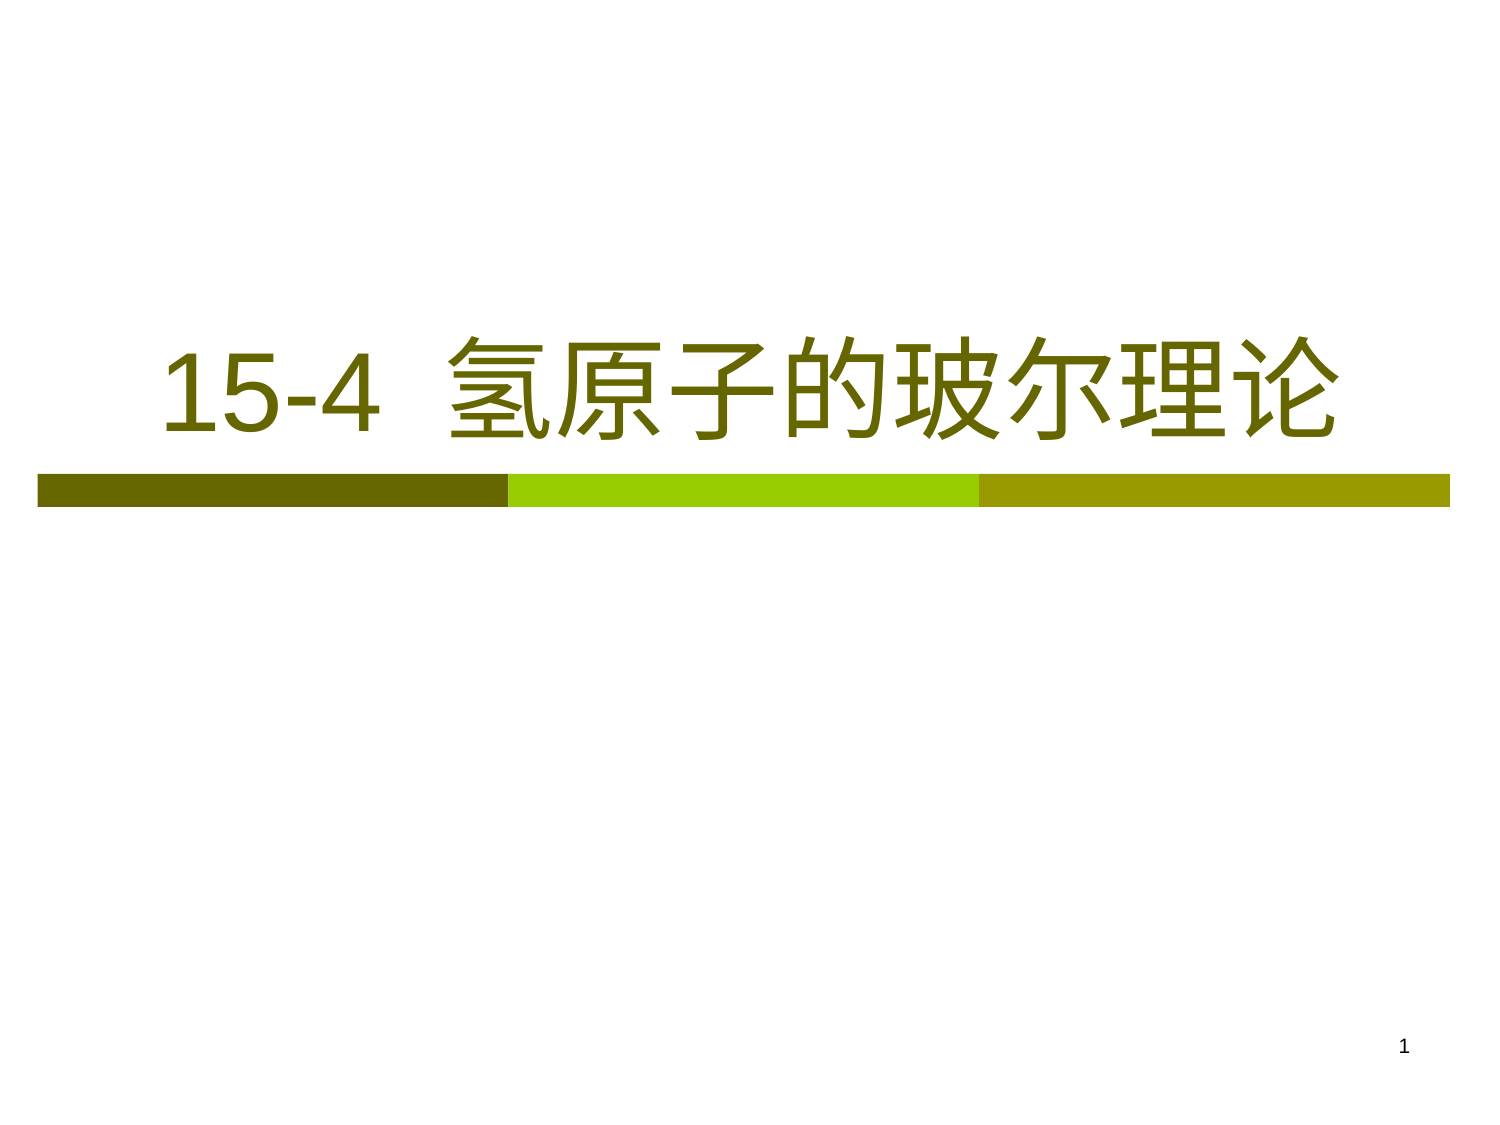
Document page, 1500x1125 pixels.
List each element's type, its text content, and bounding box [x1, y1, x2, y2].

slide_number 1 [1074, 1025, 1425, 1100]
title 15-4 氢原子的玻尔理论 [112, 112, 1388, 462]
